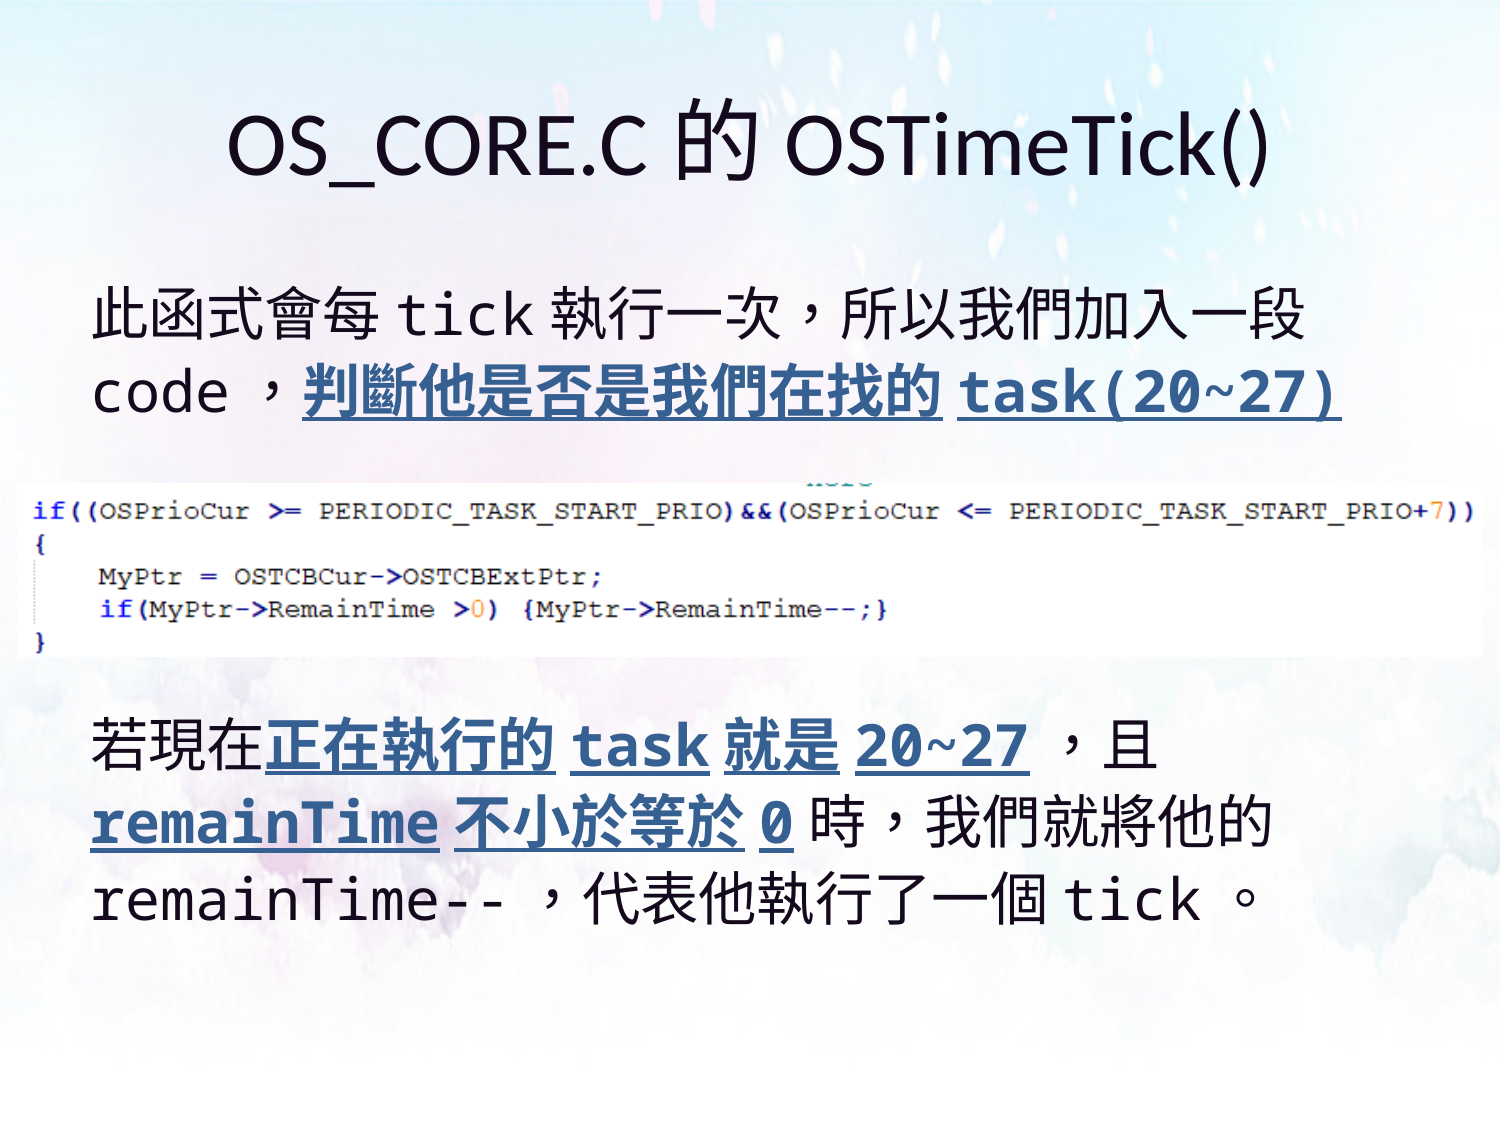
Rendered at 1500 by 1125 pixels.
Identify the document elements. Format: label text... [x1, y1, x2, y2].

list 此函式會每tick執行一次，所以我們加入一段code，判斷他是否是我們在找的task(20~27) 若現在正在執行的task就是20~27，且remainTime不小於等於0時，我們就將他的remainTime--，代表他執行了一個tick。 [75, 262, 1425, 481]
picture [0, 0, 1500, 1125]
title OS_CORE.C的OSTimeTick() [75, 45, 1425, 233]
list 此函式會每tick執行一次，所以我們加入一段code，判斷他是否是我們在找的task(20~27) 若現在正在執行的task就是20~27，且remainTime不小於等於0時，我們就將他的remainTime--，代表他執行了一個tick。 [75, 664, 1425, 1005]
